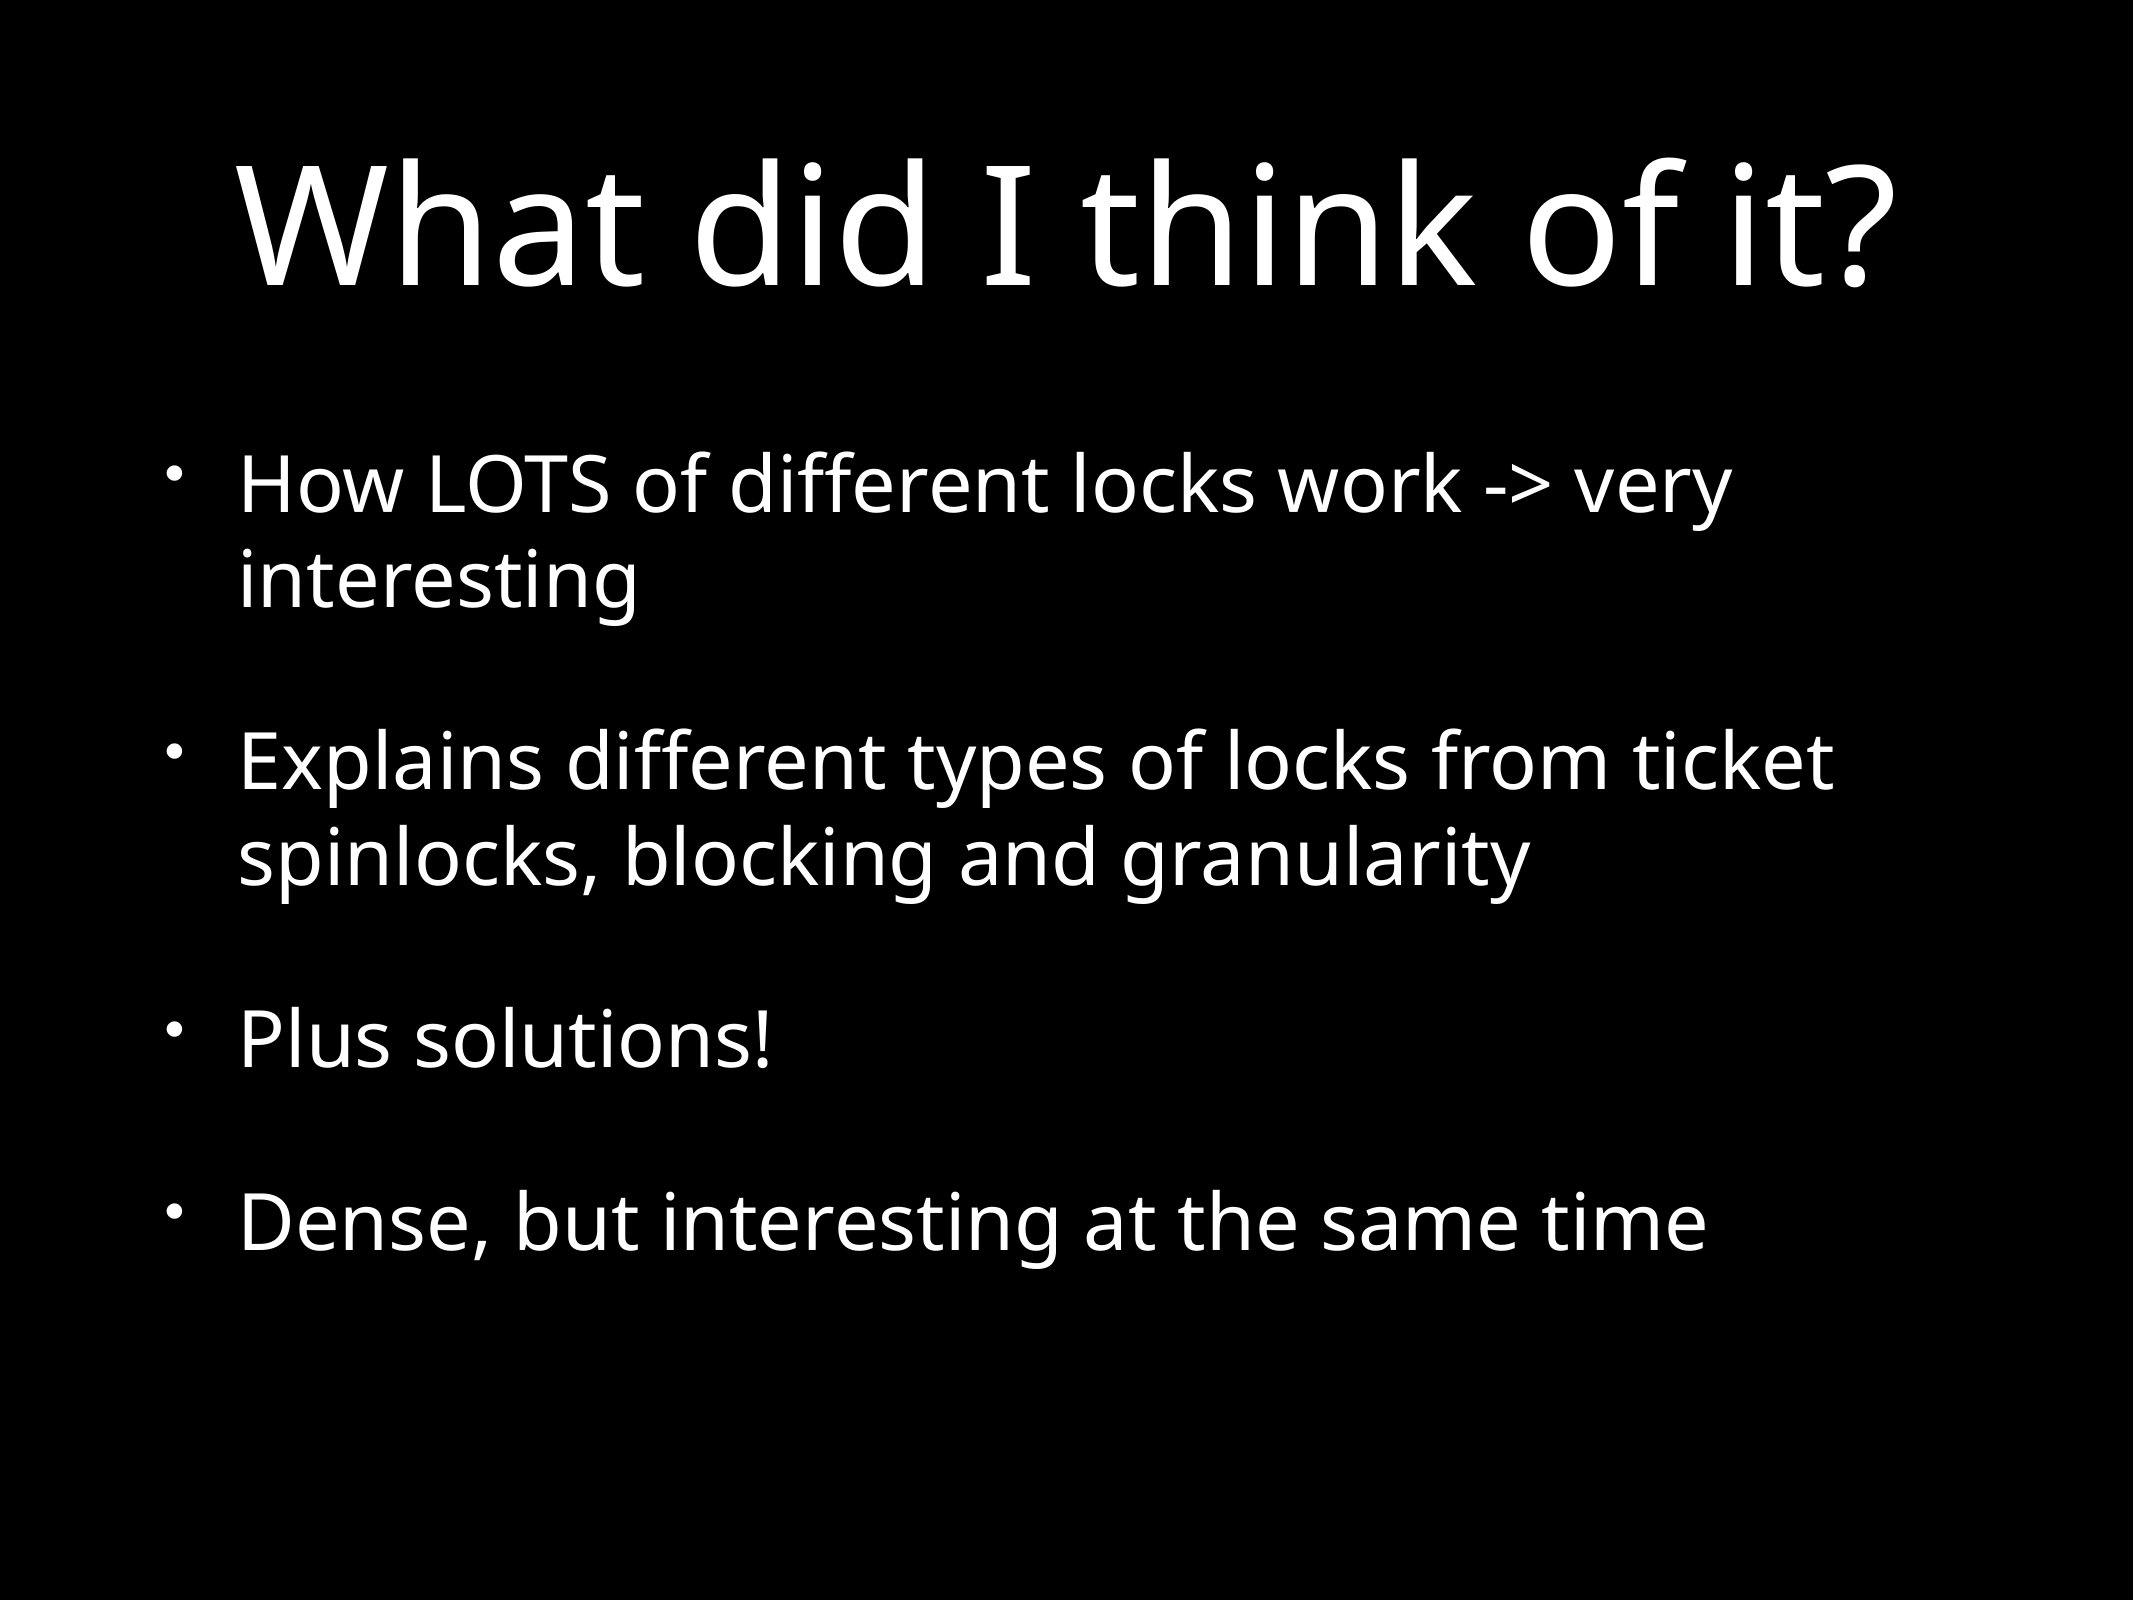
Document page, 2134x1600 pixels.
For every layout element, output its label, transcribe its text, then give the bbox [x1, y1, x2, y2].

title What did I think of it? [155, 41, 1978, 397]
list How LOTS of different locks work -> very interesting Explains different types of locks from ticket spinlocks, blocking and granularity Plus solutions! Dense, but interesting at the same time [155, 424, 1978, 1457]
